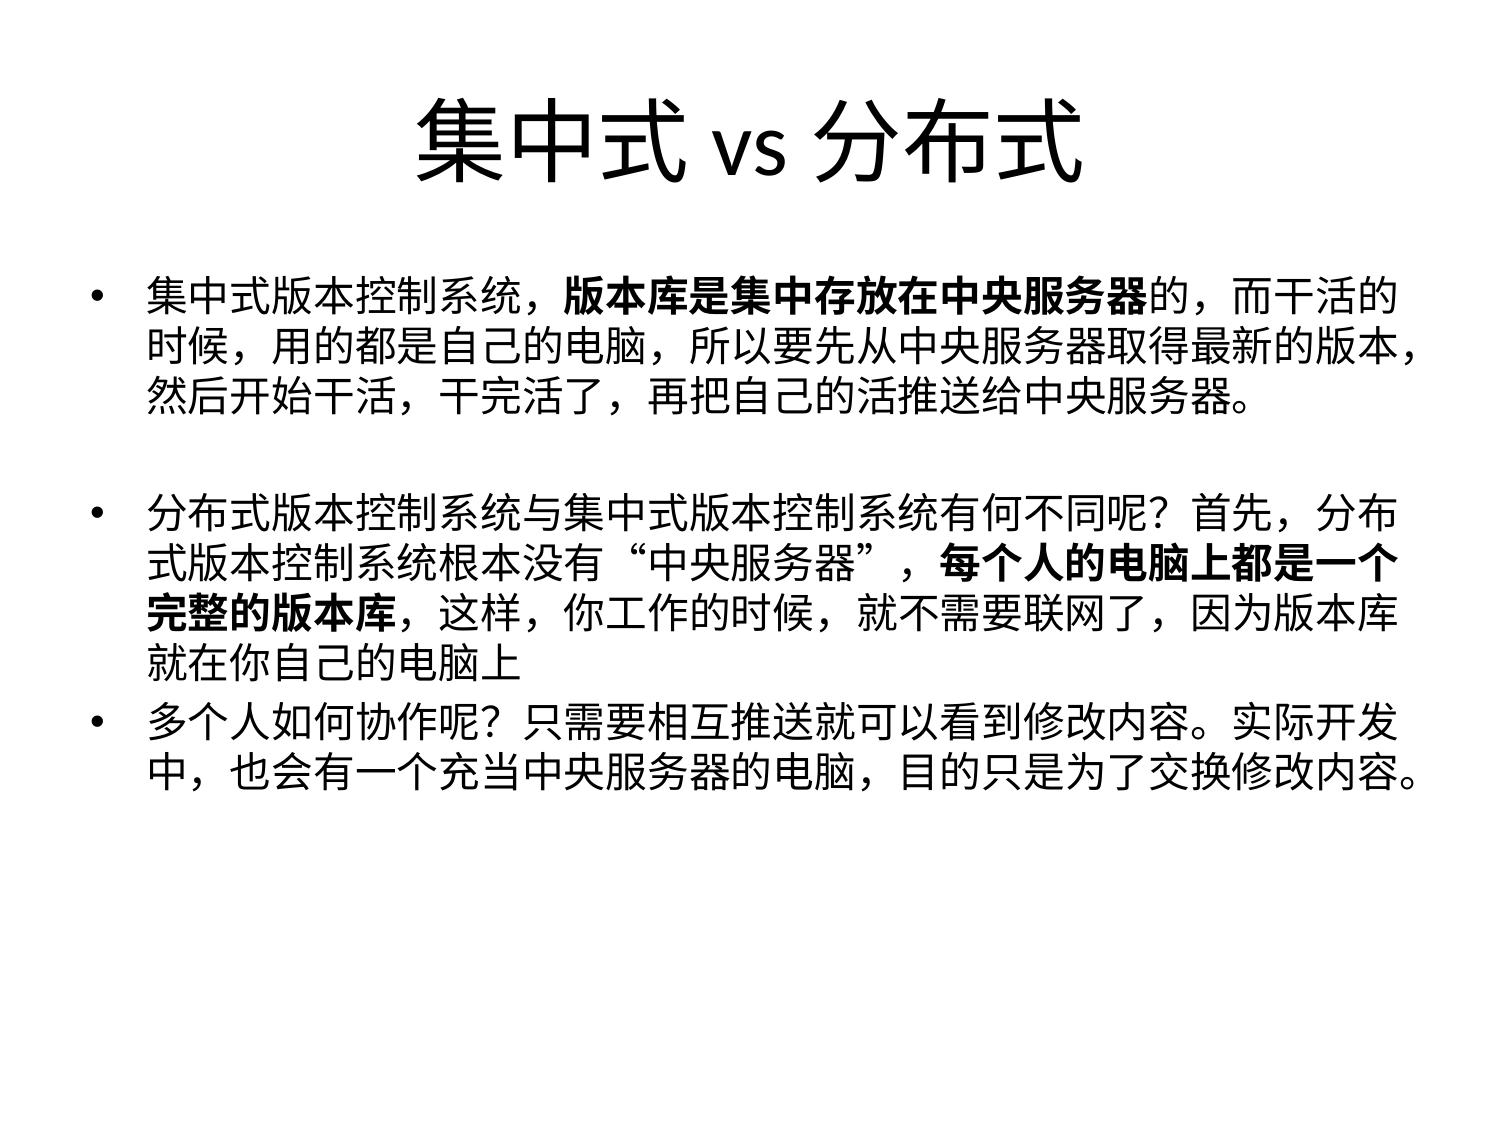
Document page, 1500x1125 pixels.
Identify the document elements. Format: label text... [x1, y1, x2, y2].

title 集中式vs分布式 [75, 45, 1425, 233]
list 集中式版本控制系统，版本库是集中存放在中央服务器的，而干活的时候，用的都是自己的电脑，所以要先从中央服务器取得最新的版本，然后开始干活，干完活了，再把自己的活推送给中央服务器。 分布式版本控制系统与集中式版本控制系统有何不同呢？首先，分布式版本控制系统根本没有“中央服务器”，每个人的电脑上都是一个完整的版本库，这样，你工作的时候，就不需要联网了，因为版本库就在你自己的电脑上 多个人如何协作呢？只需要相互推送就可以看到修改内容。实际开发中，也会有一个充当中央服务器的电脑，目的只是为了交换修改内容。 [75, 262, 1425, 1005]
